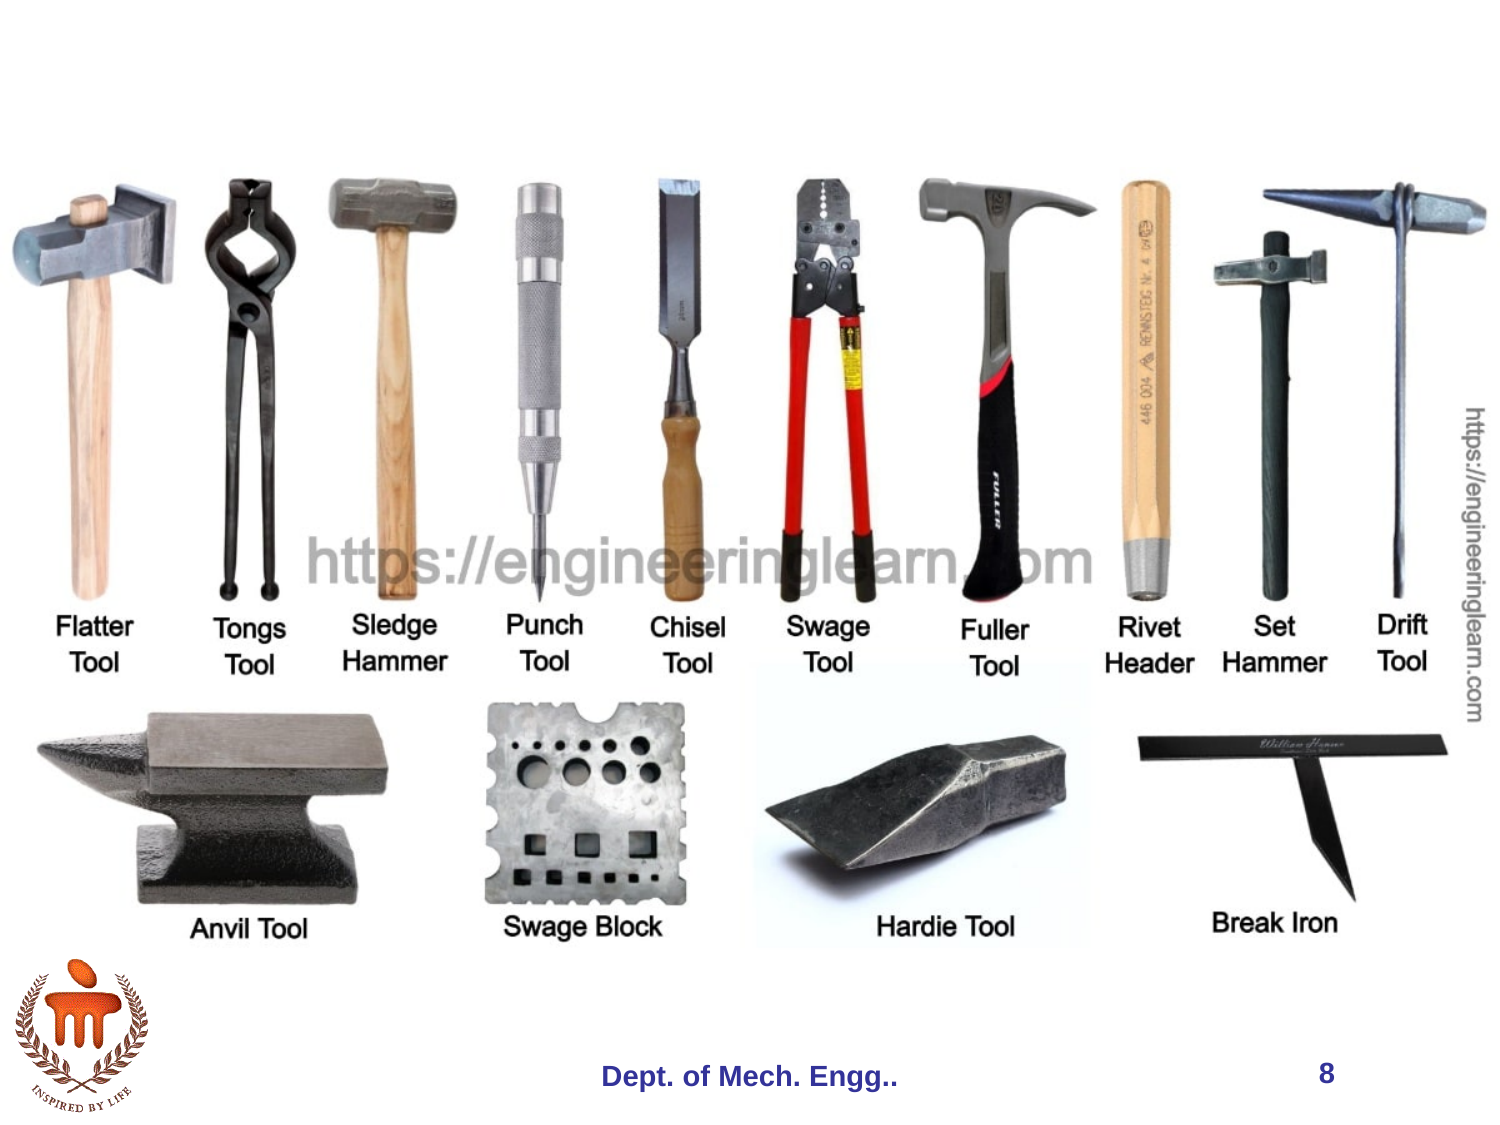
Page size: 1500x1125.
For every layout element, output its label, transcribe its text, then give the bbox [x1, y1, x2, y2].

footer Dept. of Mech. Engg.. [512, 1049, 988, 1103]
slide_number 8 [999, 1046, 1351, 1125]
picture [0, 167, 1500, 1118]
